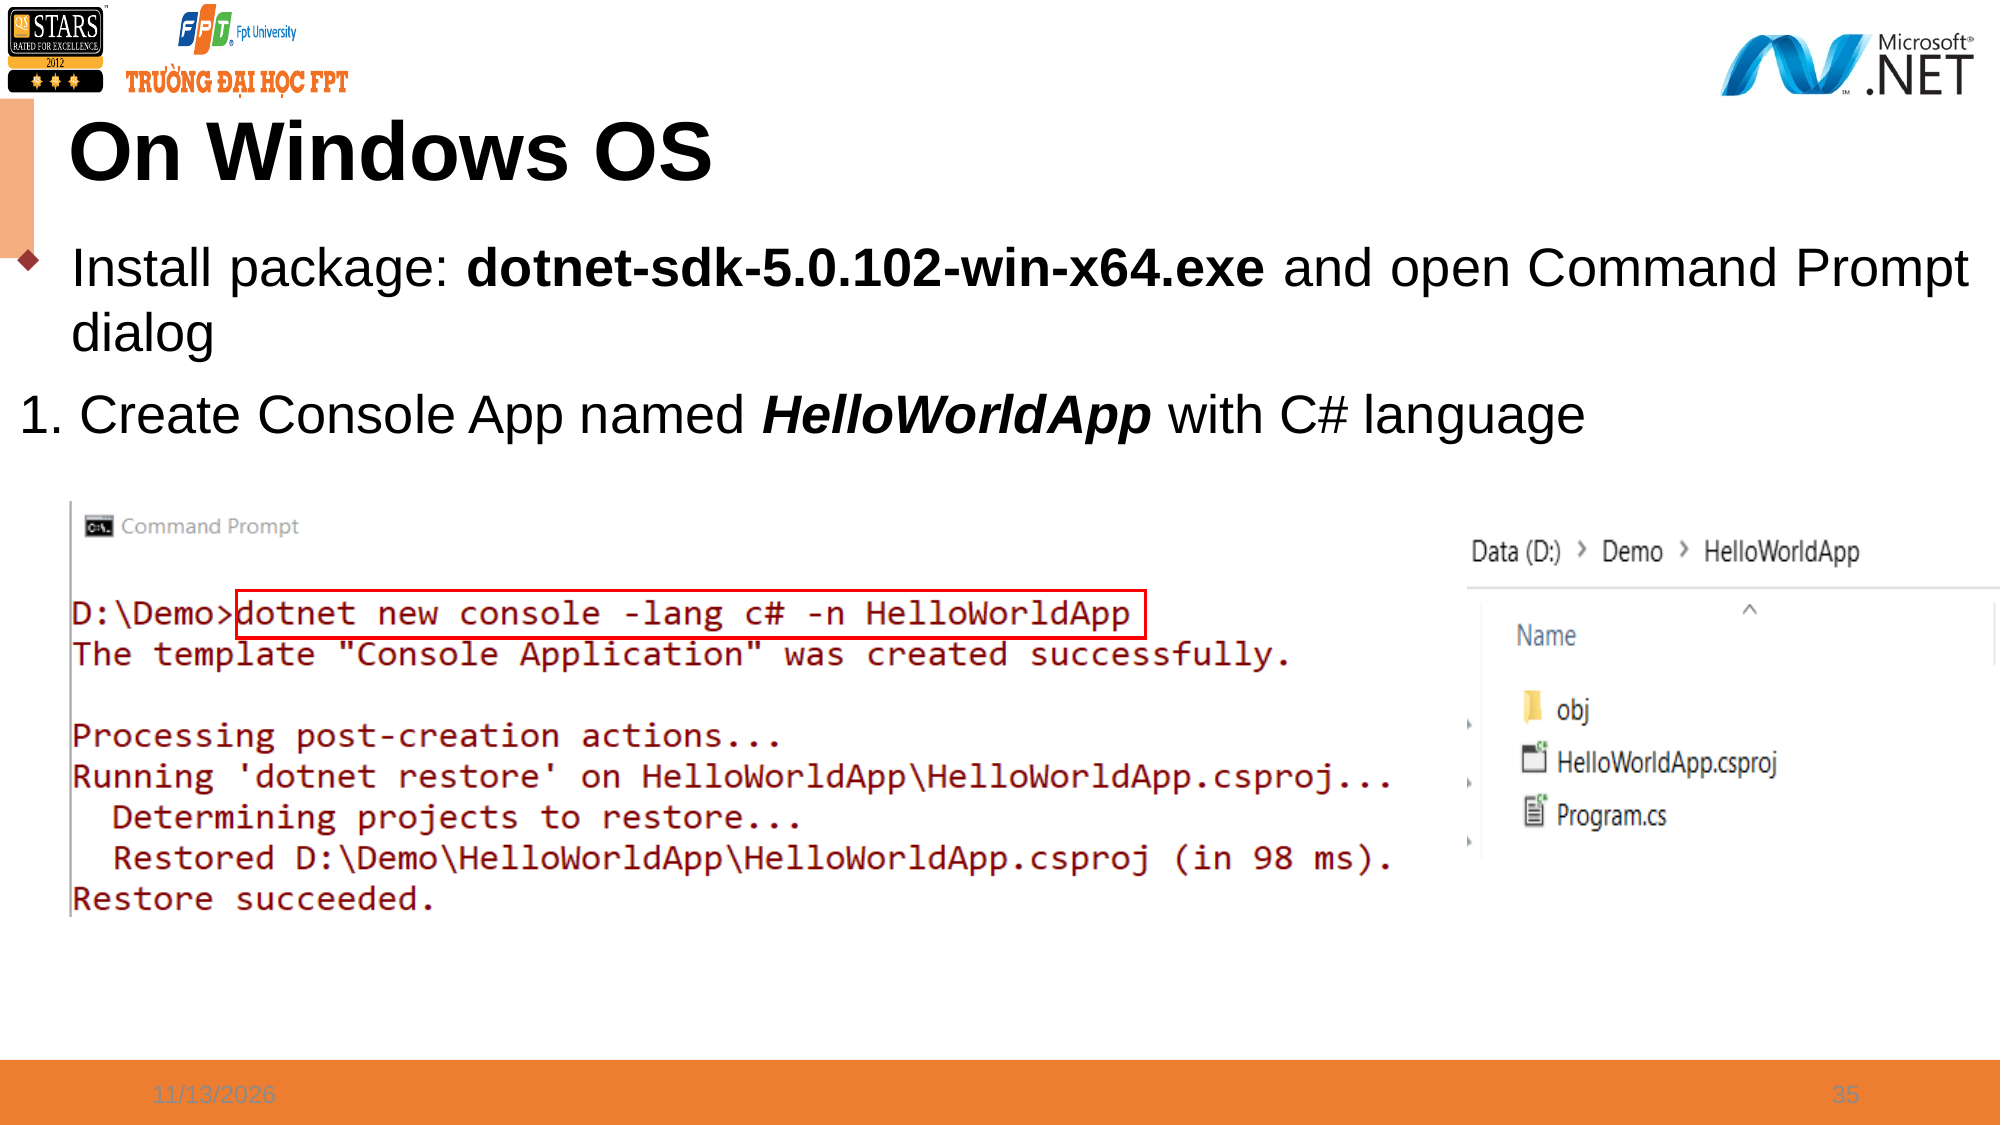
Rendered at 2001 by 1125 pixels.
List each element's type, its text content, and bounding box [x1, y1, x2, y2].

slide_number 35 [1424, 1063, 1875, 1123]
picture [1685, 0, 2001, 129]
text_box Install package: dotnet-sdk-5.0.102-win-x64.exe and open Command Prompt dialog [0, 224, 1986, 370]
title On Windows OS [53, 106, 837, 201]
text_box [69, 501, 1425, 917]
text_box 1. Create Console App named HelloWorldApp with C# language [4, 372, 1839, 470]
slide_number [137, 1063, 588, 1123]
picture [1467, 517, 2000, 859]
